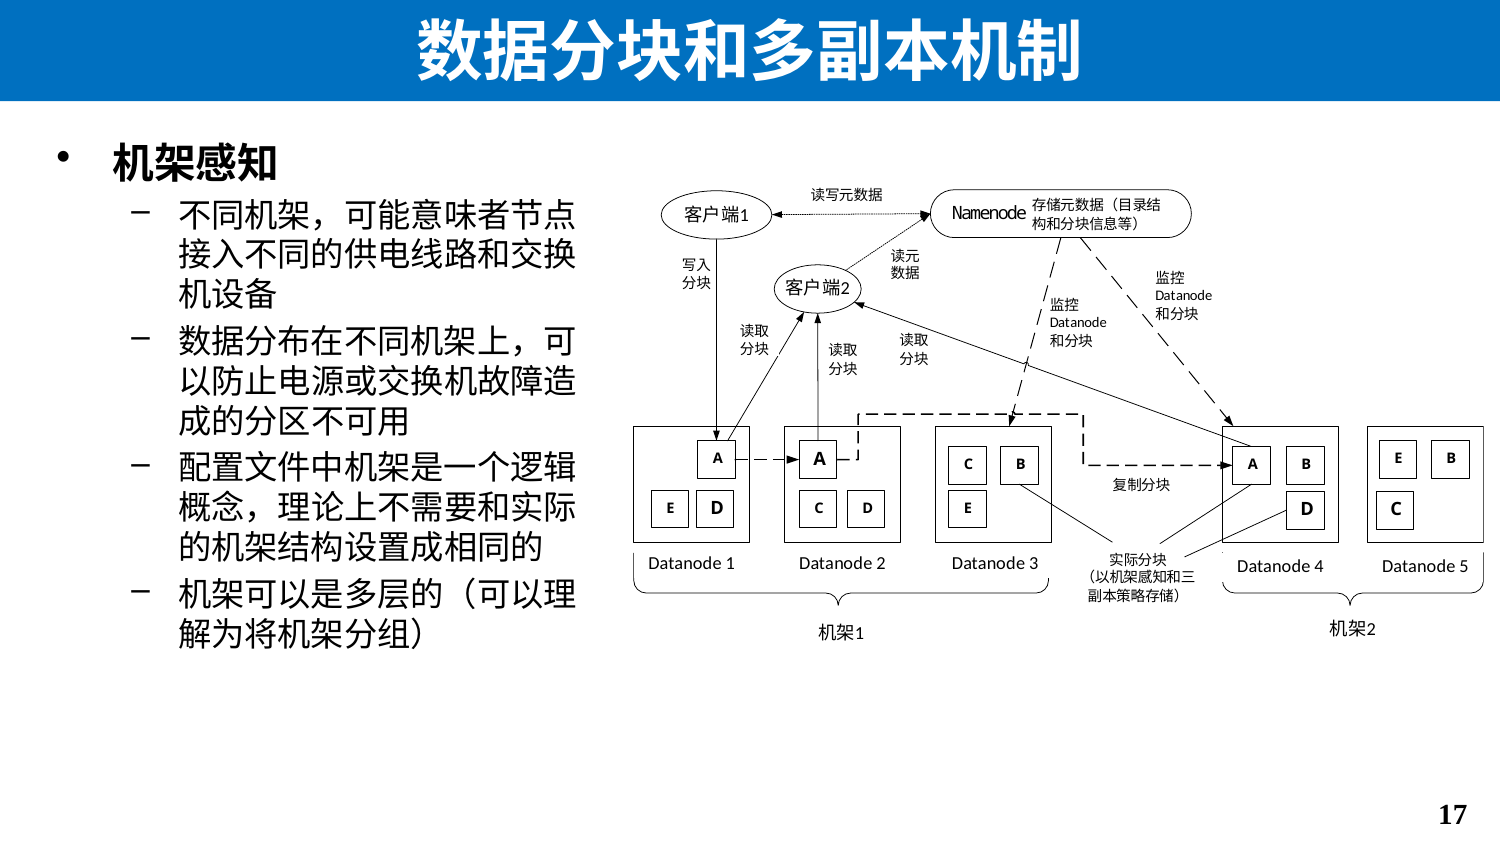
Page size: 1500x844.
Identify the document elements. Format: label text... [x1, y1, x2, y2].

list 机架感知 不同机架，可能意味者节点接入不同的供电线路和交换机设备 数据分布在不同机架上，可以防止电源或交换机故障造成的分区不可用 配置文件中机架是一个逻辑概念，理论上不需要和实际的机架结构设置成相同的 机架可以是多层的（可以理解为将机架分组） [41, 129, 609, 754]
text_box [631, 184, 1484, 699]
title 数据分块和多副本机制 [0, 0, 1500, 102]
